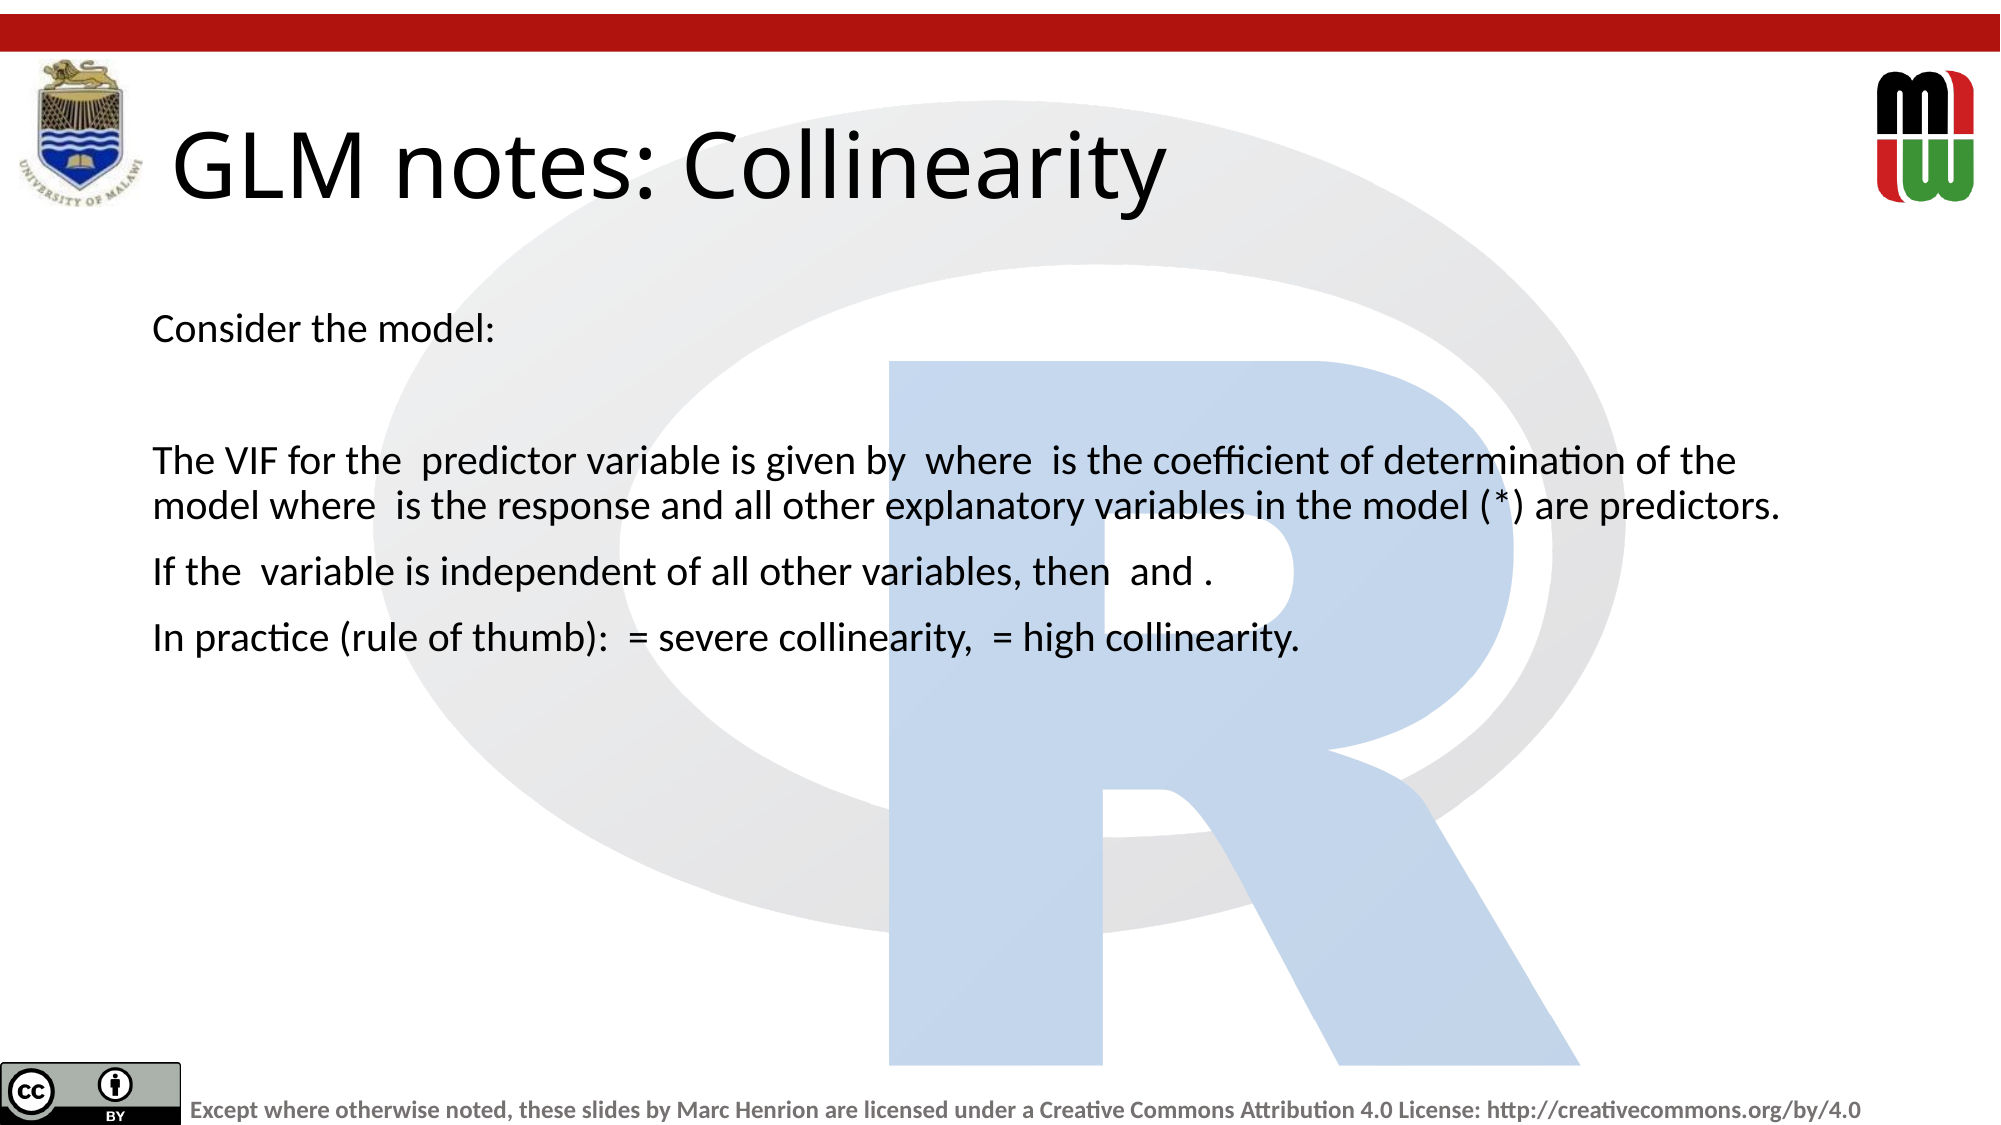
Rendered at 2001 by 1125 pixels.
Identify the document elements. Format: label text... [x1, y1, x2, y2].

title GLM notes: Collinearity [155, 59, 1851, 278]
picture [19, 59, 143, 207]
picture [0, 1062, 181, 1125]
